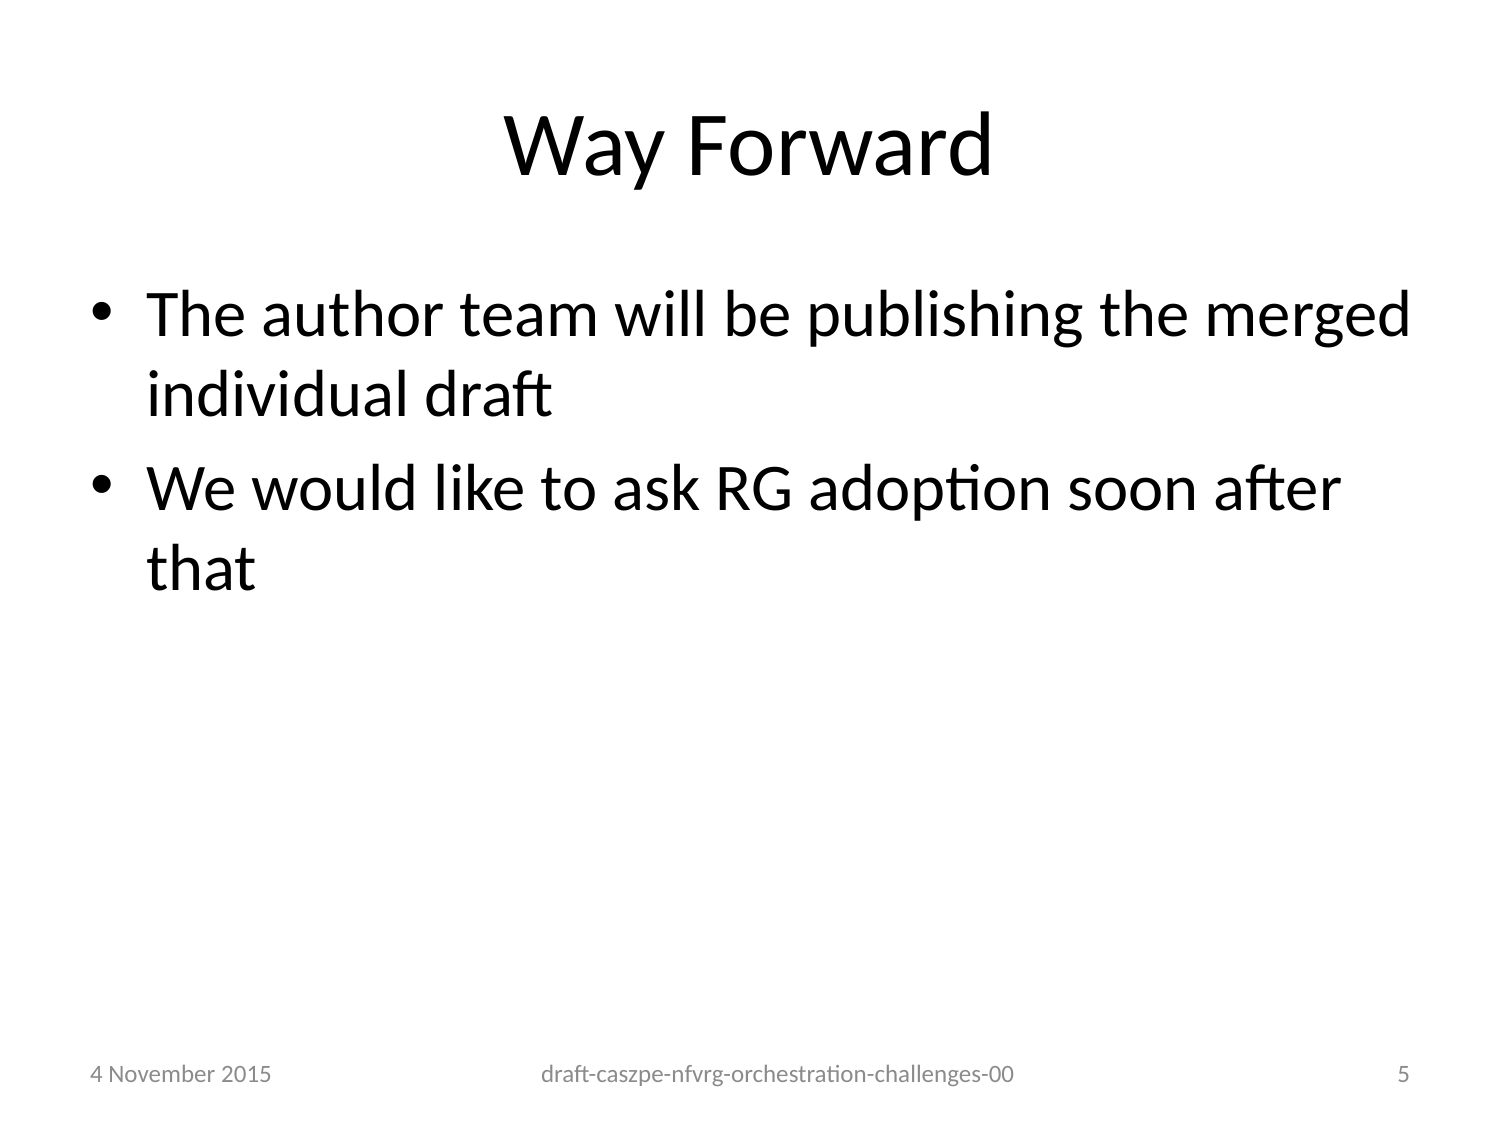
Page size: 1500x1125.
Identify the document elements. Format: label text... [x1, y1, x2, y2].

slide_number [75, 1042, 425, 1103]
text_box The author team will be publishing the merged individual draft We would like to ask RG adoption soon after that [75, 262, 1450, 1005]
slide_number 5 [1074, 1042, 1425, 1103]
footer draft-caszpe-nfvrg-orchestration-challenges-00 [512, 1042, 1044, 1103]
title Way Forward [75, 45, 1425, 233]
